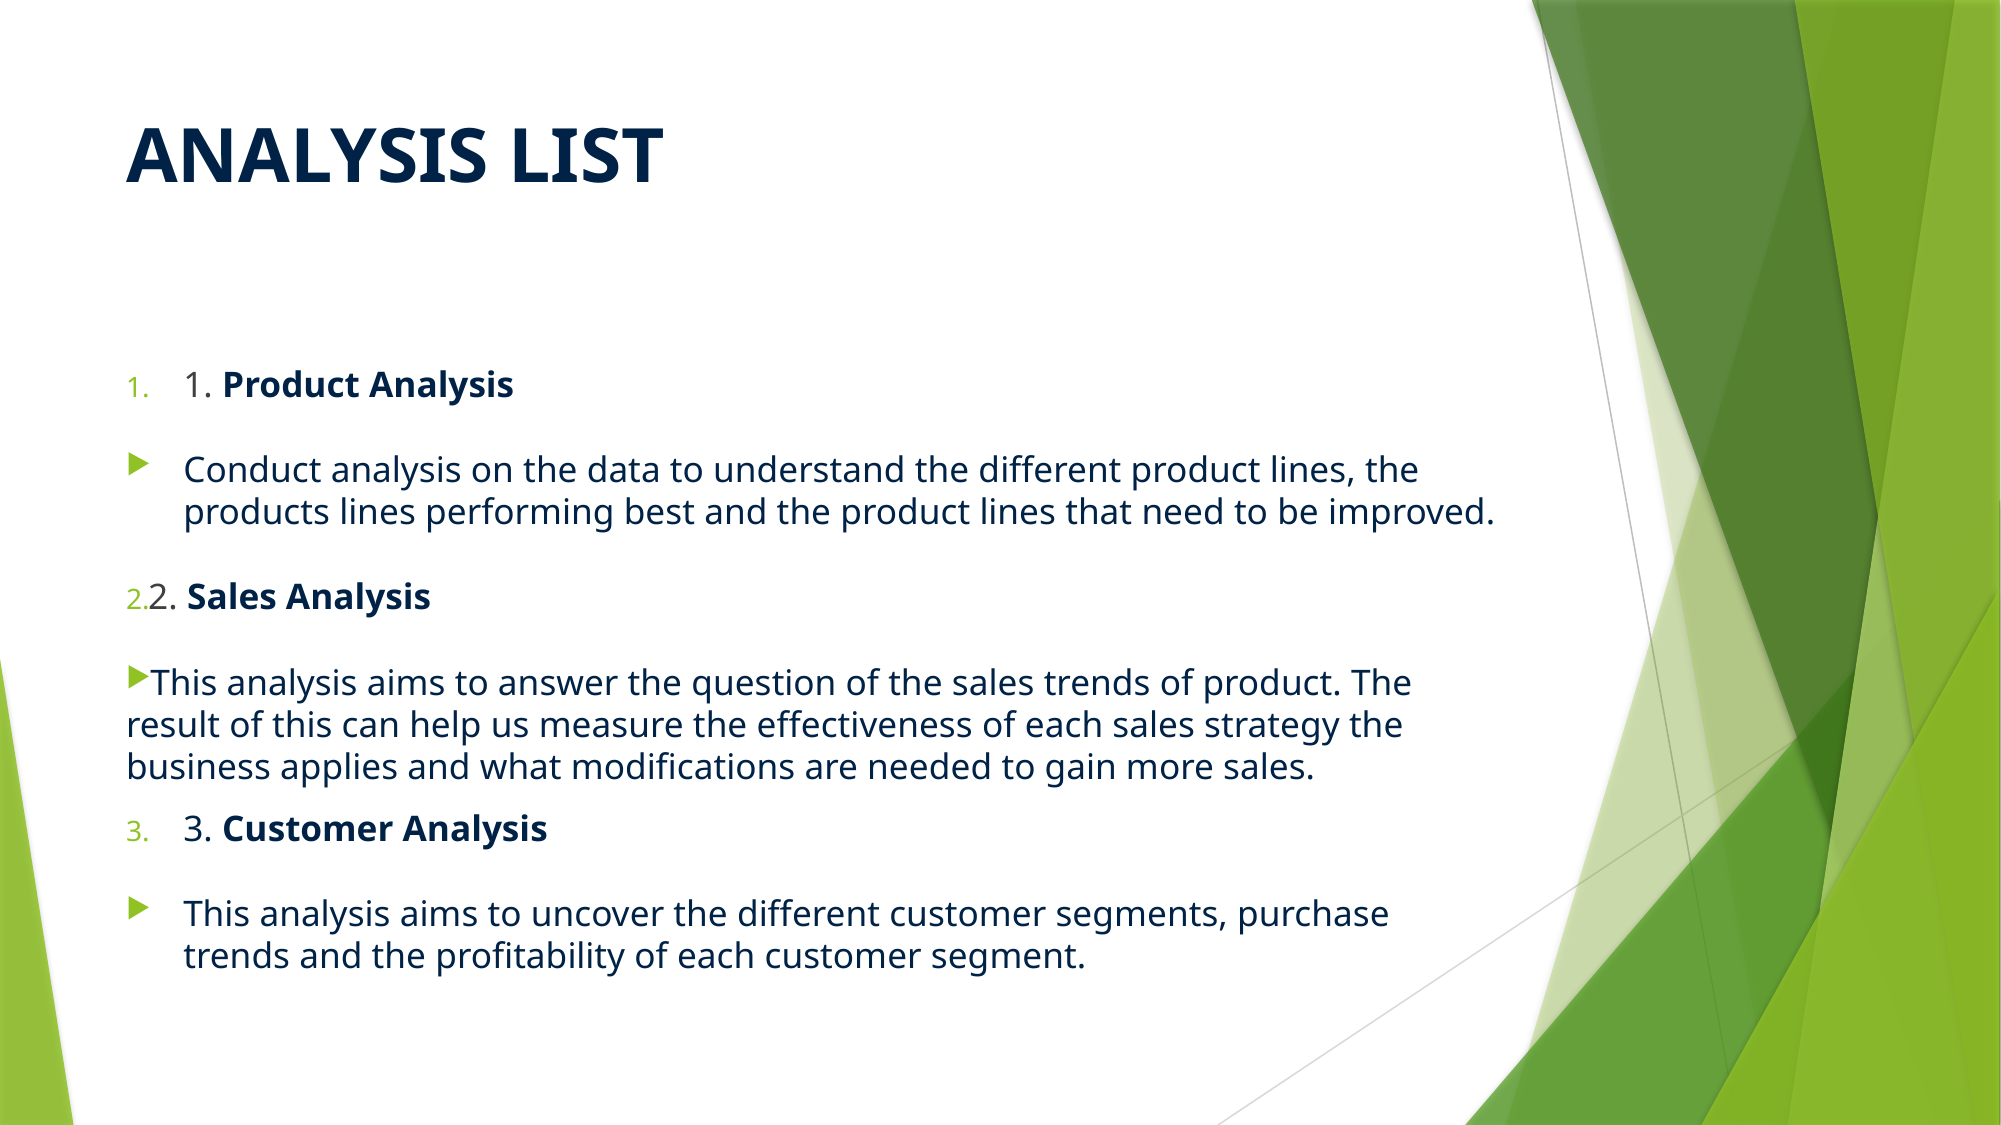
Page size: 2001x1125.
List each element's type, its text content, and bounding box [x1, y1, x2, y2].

title ANALYSIS LIST [111, 99, 1522, 317]
list 1. Product Analysis Conduct analysis on the data to understand the different product lines, the products lines performing best and the product lines that need to be improved. 2. Sales Analysis This analysis aims to answer the question of the sales trends of product. The result of this can help us measure the effectiveness of each sales strategy the business applies and what modifications are needed to gain more sales. 3. Customer Analysis This analysis aims to uncover the different customer segments, purchase trends and the profitability of each customer segment. [111, 354, 1522, 992]
